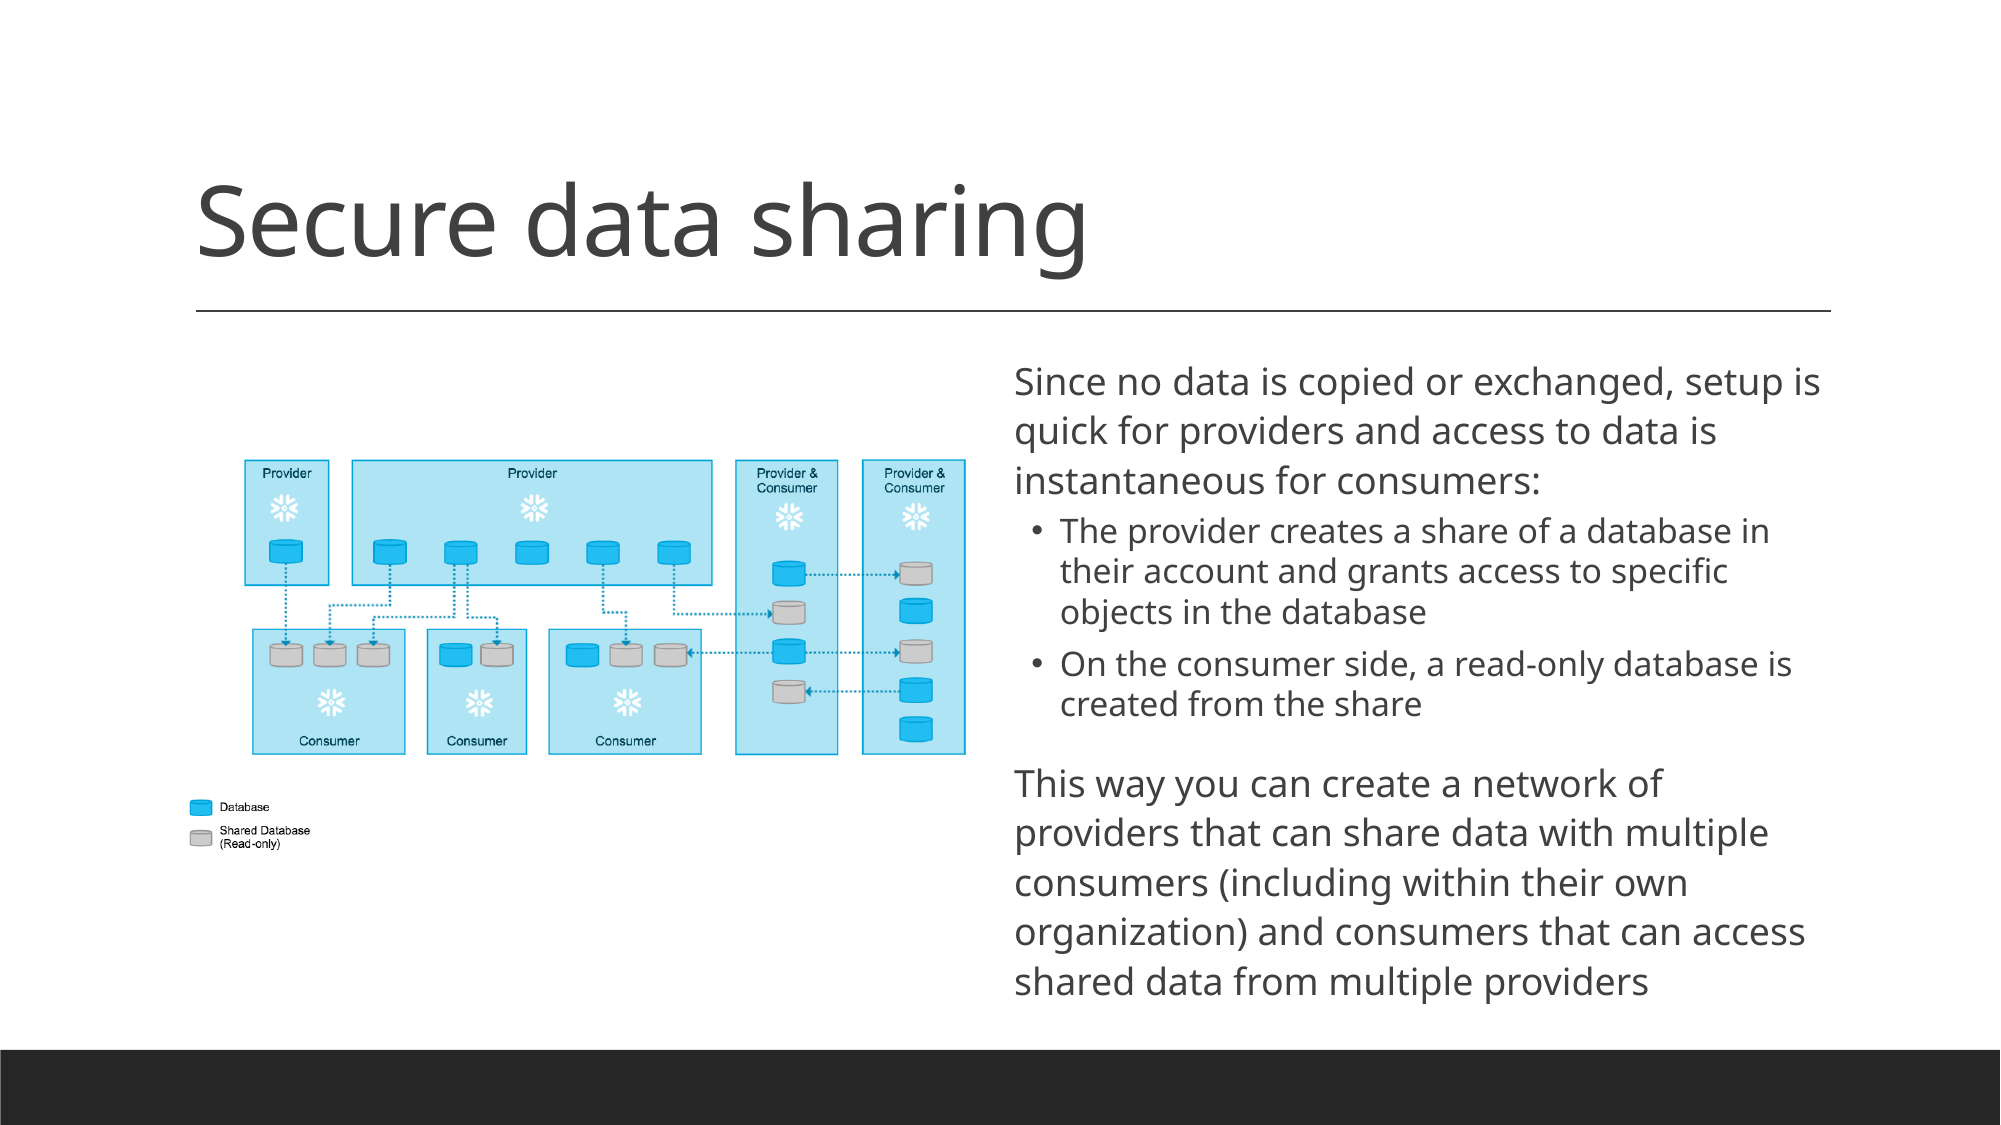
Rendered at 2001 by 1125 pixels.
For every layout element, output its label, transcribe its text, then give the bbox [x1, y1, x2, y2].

title Secure data sharing [180, 47, 1830, 285]
list Since no data is copied or exchanged, setup is quick for providers and access to data is instantaneous for consumers: The provider creates a share of a database in their account and grants access to specific objects in the database On the consumer side, a read-only database is created from the share This way you can create a network of providers that can share data with multiple consumers (including within their own organization) and consumers that can access shared data from multiple providers [999, 345, 1830, 1011]
picture [179, 449, 978, 860]
